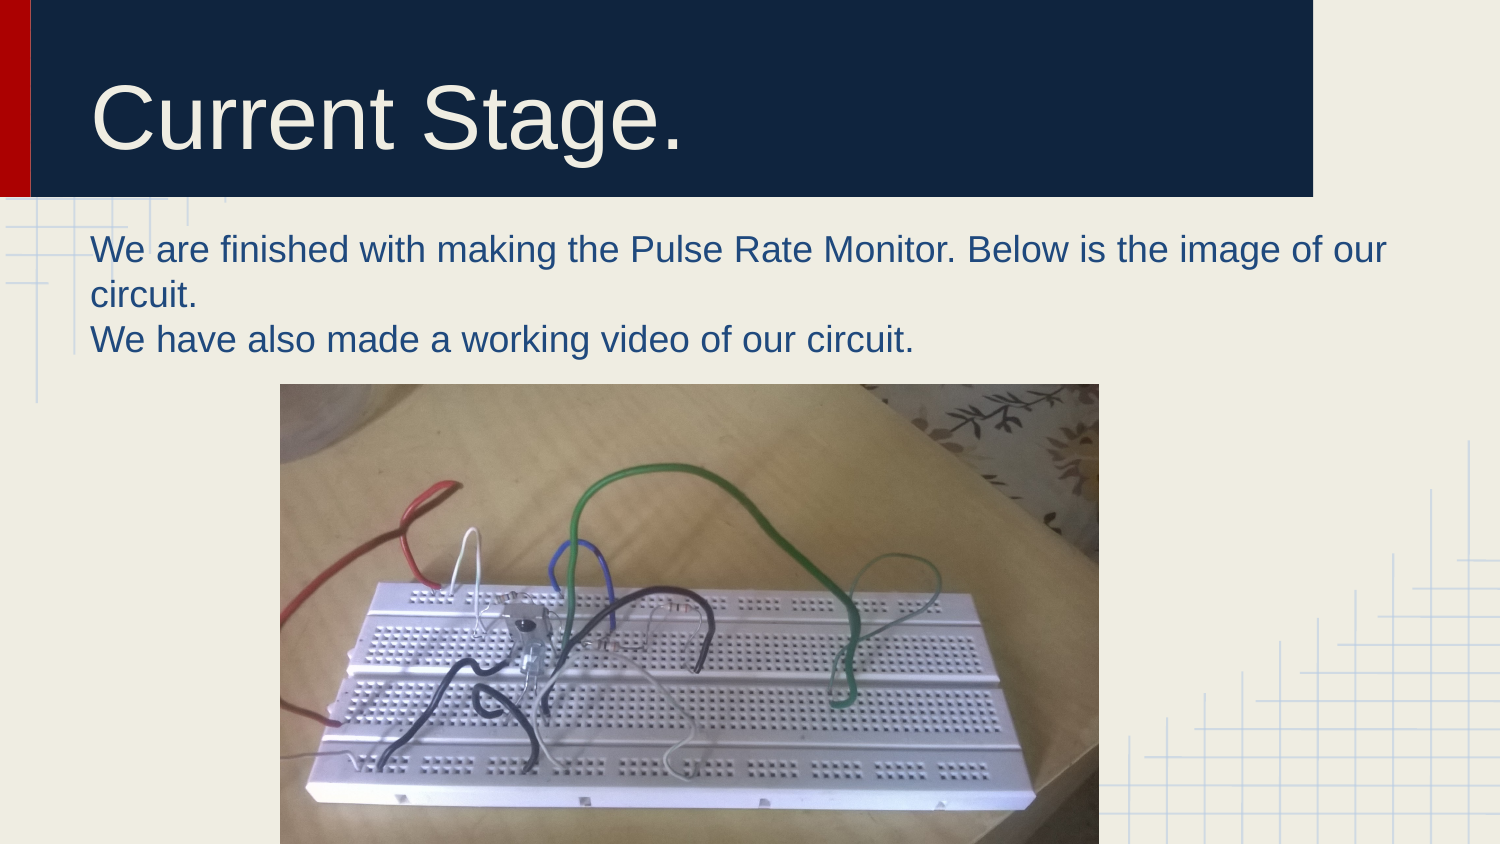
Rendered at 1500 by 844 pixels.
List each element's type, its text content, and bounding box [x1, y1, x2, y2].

title Current Stage. [75, 16, 1276, 183]
picture [280, 383, 1099, 844]
list We are finished with making the Pulse Rate Monitor. Below is the image of our circuit. We have also made a working video of our circuit. [75, 209, 1425, 806]
